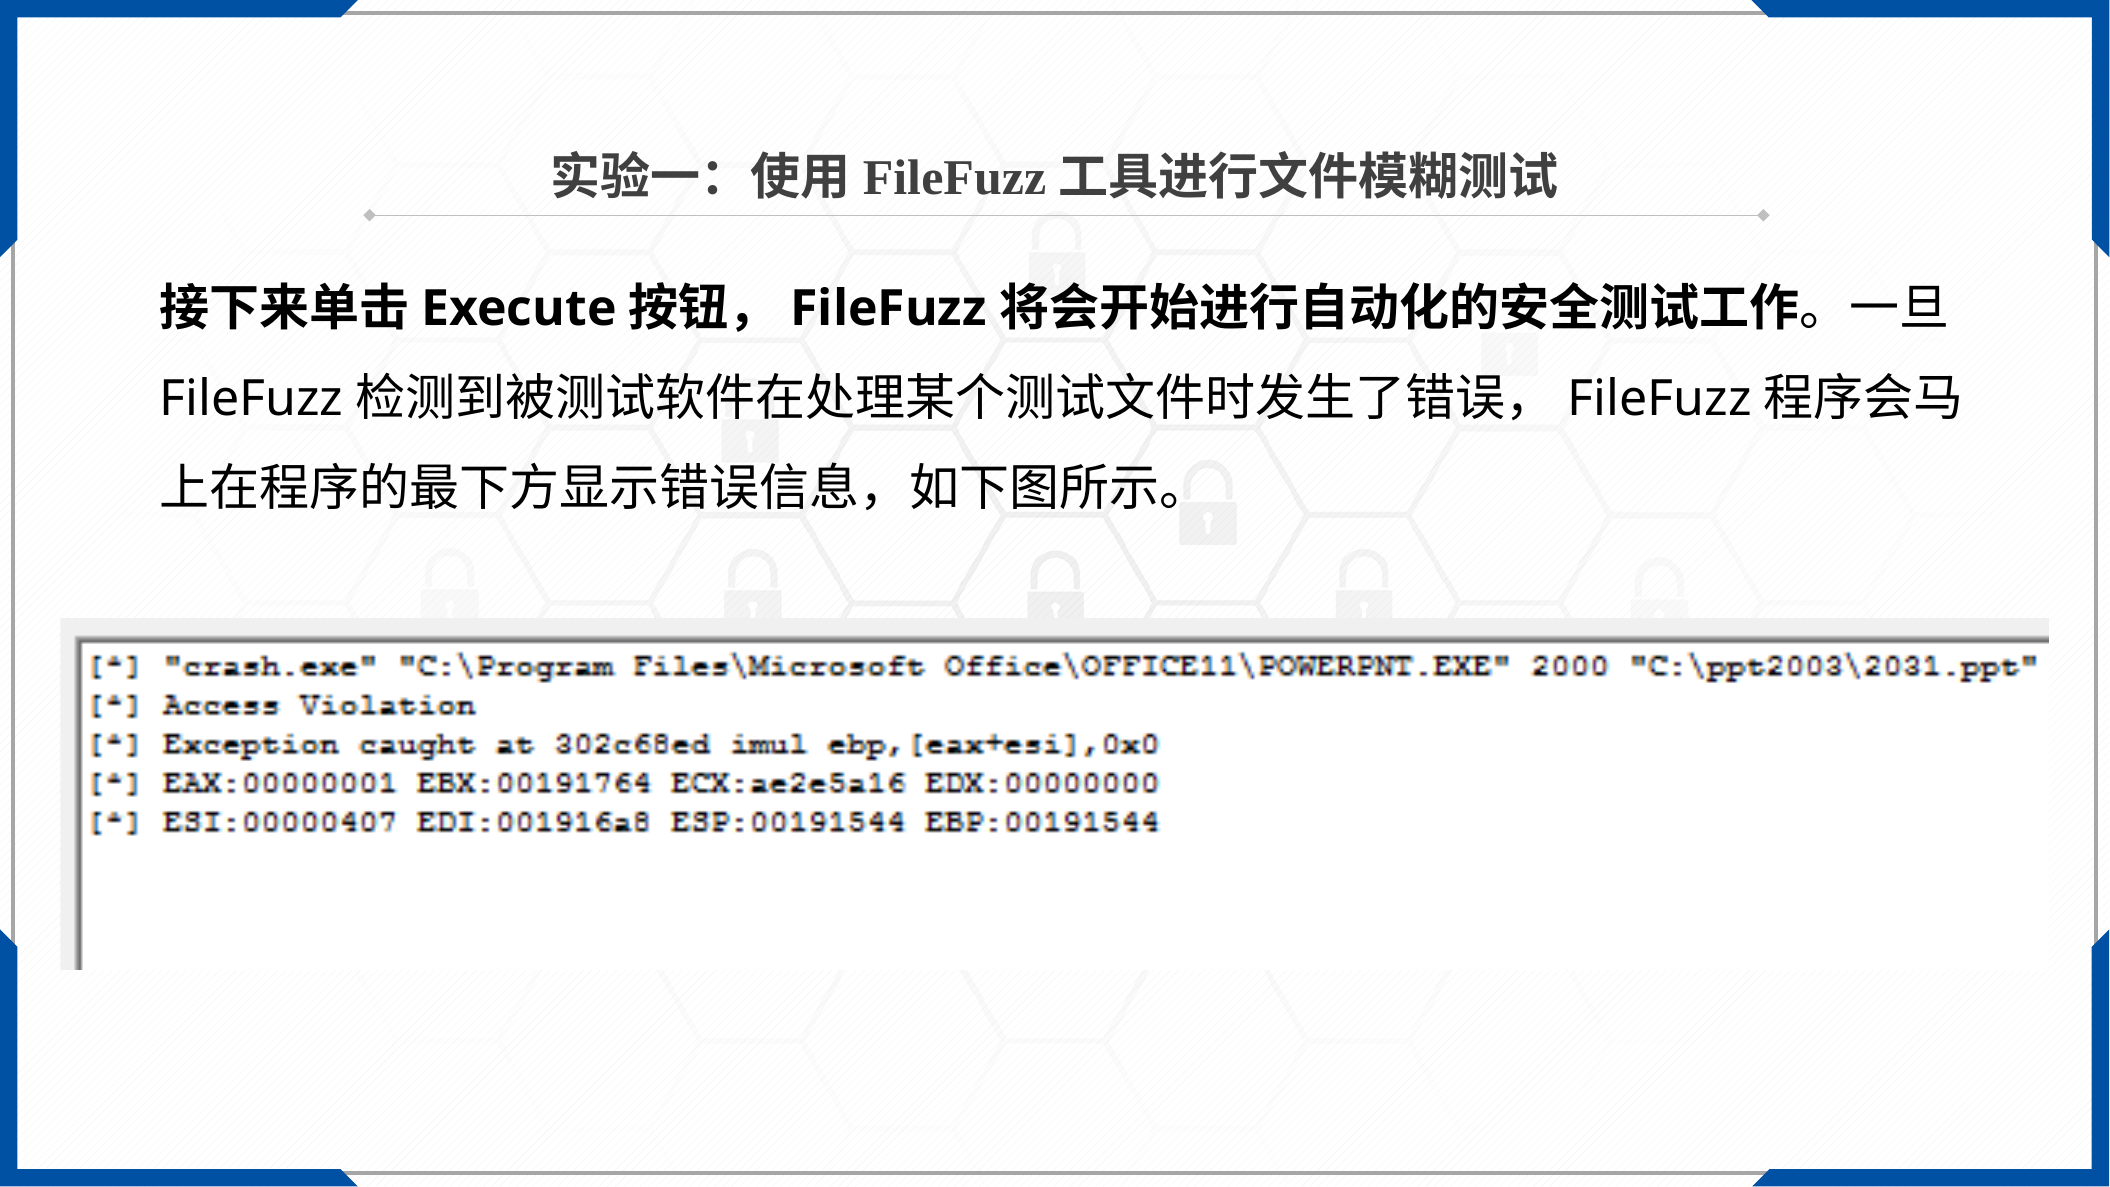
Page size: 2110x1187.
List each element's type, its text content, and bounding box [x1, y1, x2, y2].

text_box 接下来单击Execute按钮，FileFuzz将会开始进行自动化的安全测试工作。一旦FileFuzz检测到被测试软件在处理某个测试文件时发生了错误，FileFuzz程序会马上在程序的最下方显示错误信息，如下图所示。 [145, 238, 1988, 523]
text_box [369, 137, 1764, 216]
picture [60, 0, 2049, 1187]
